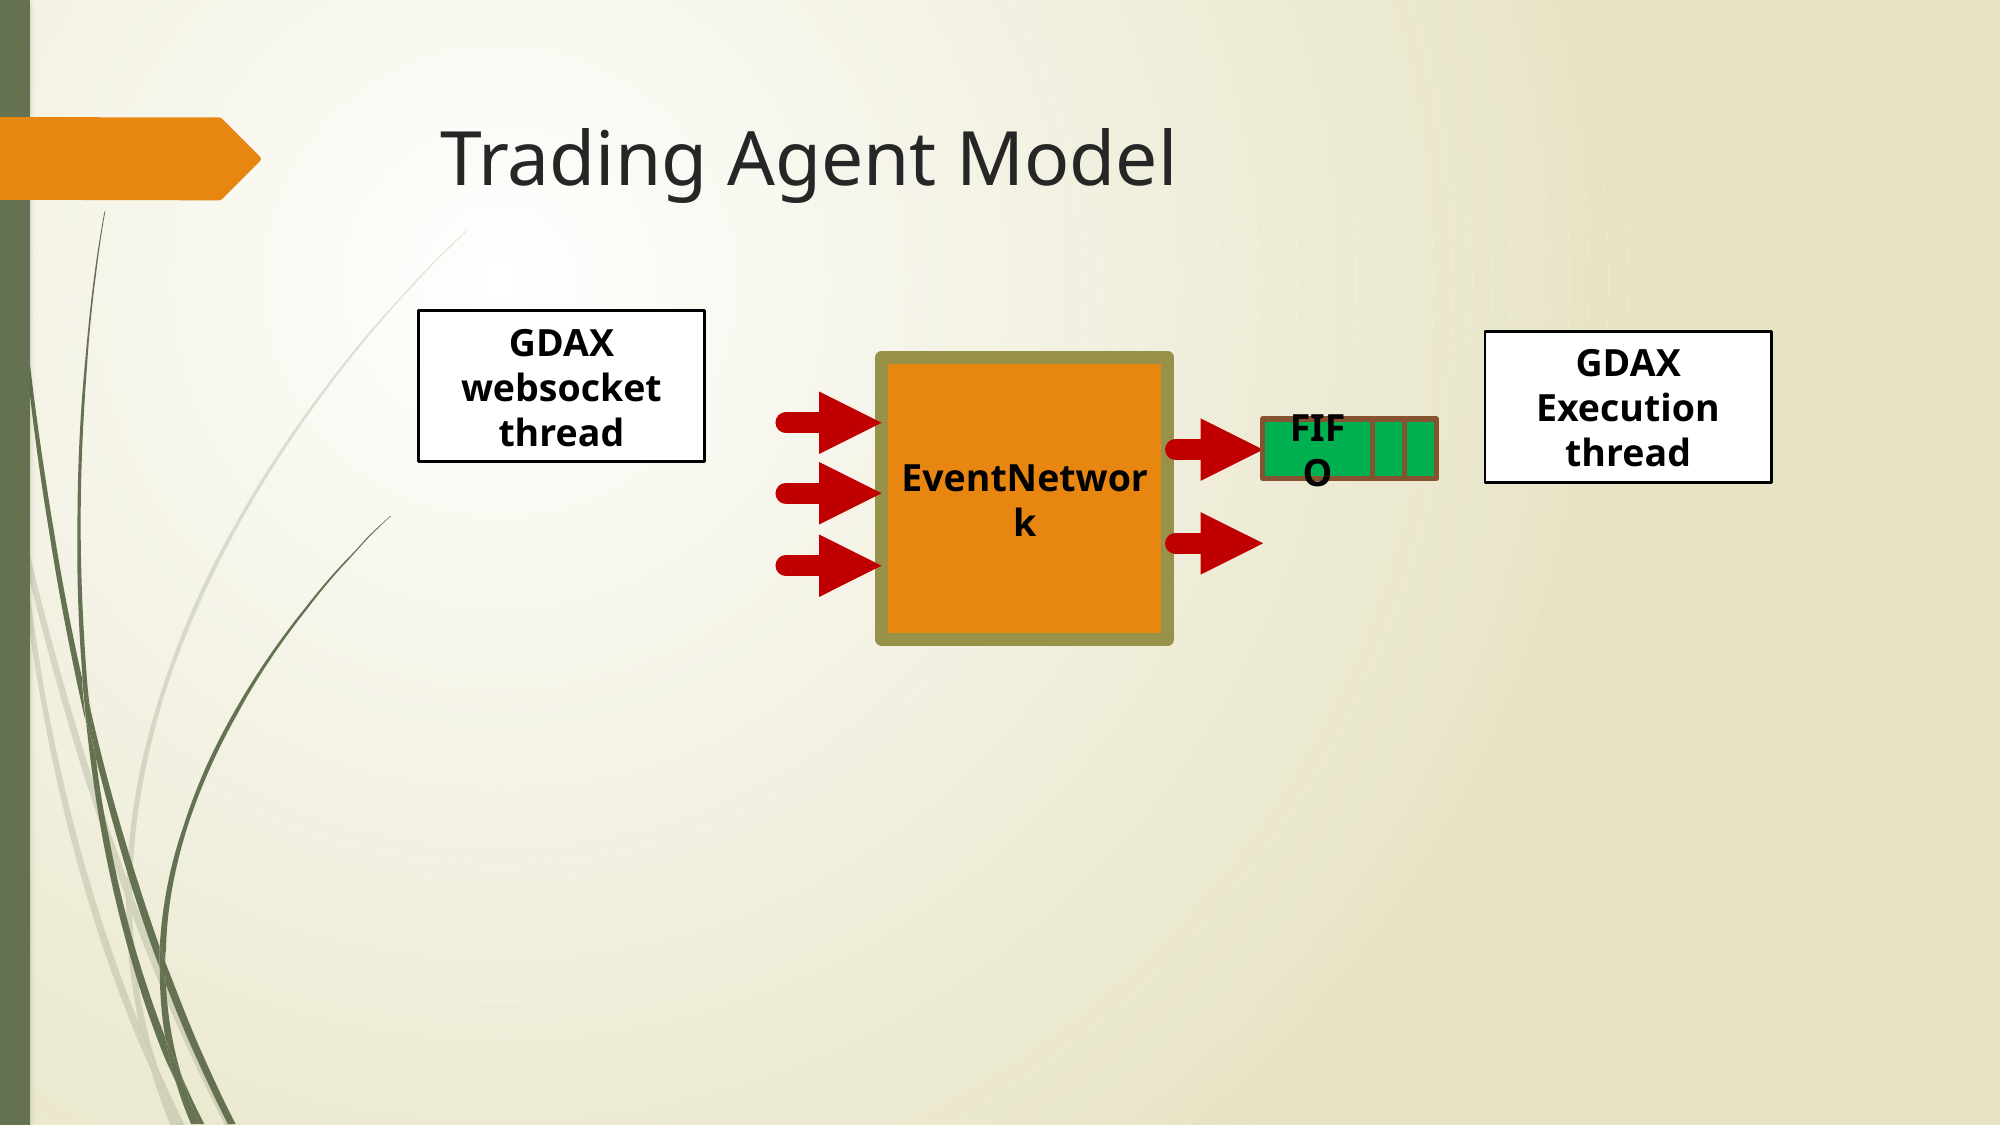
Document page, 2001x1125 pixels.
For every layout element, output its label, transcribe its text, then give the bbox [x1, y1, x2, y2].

text_box GDAX Execution thread [1484, 330, 1773, 484]
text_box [1262, 418, 1437, 479]
text_box GDAX websocket thread [417, 309, 706, 463]
title Trading Agent Model [425, 102, 1888, 313]
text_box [785, 357, 1264, 640]
